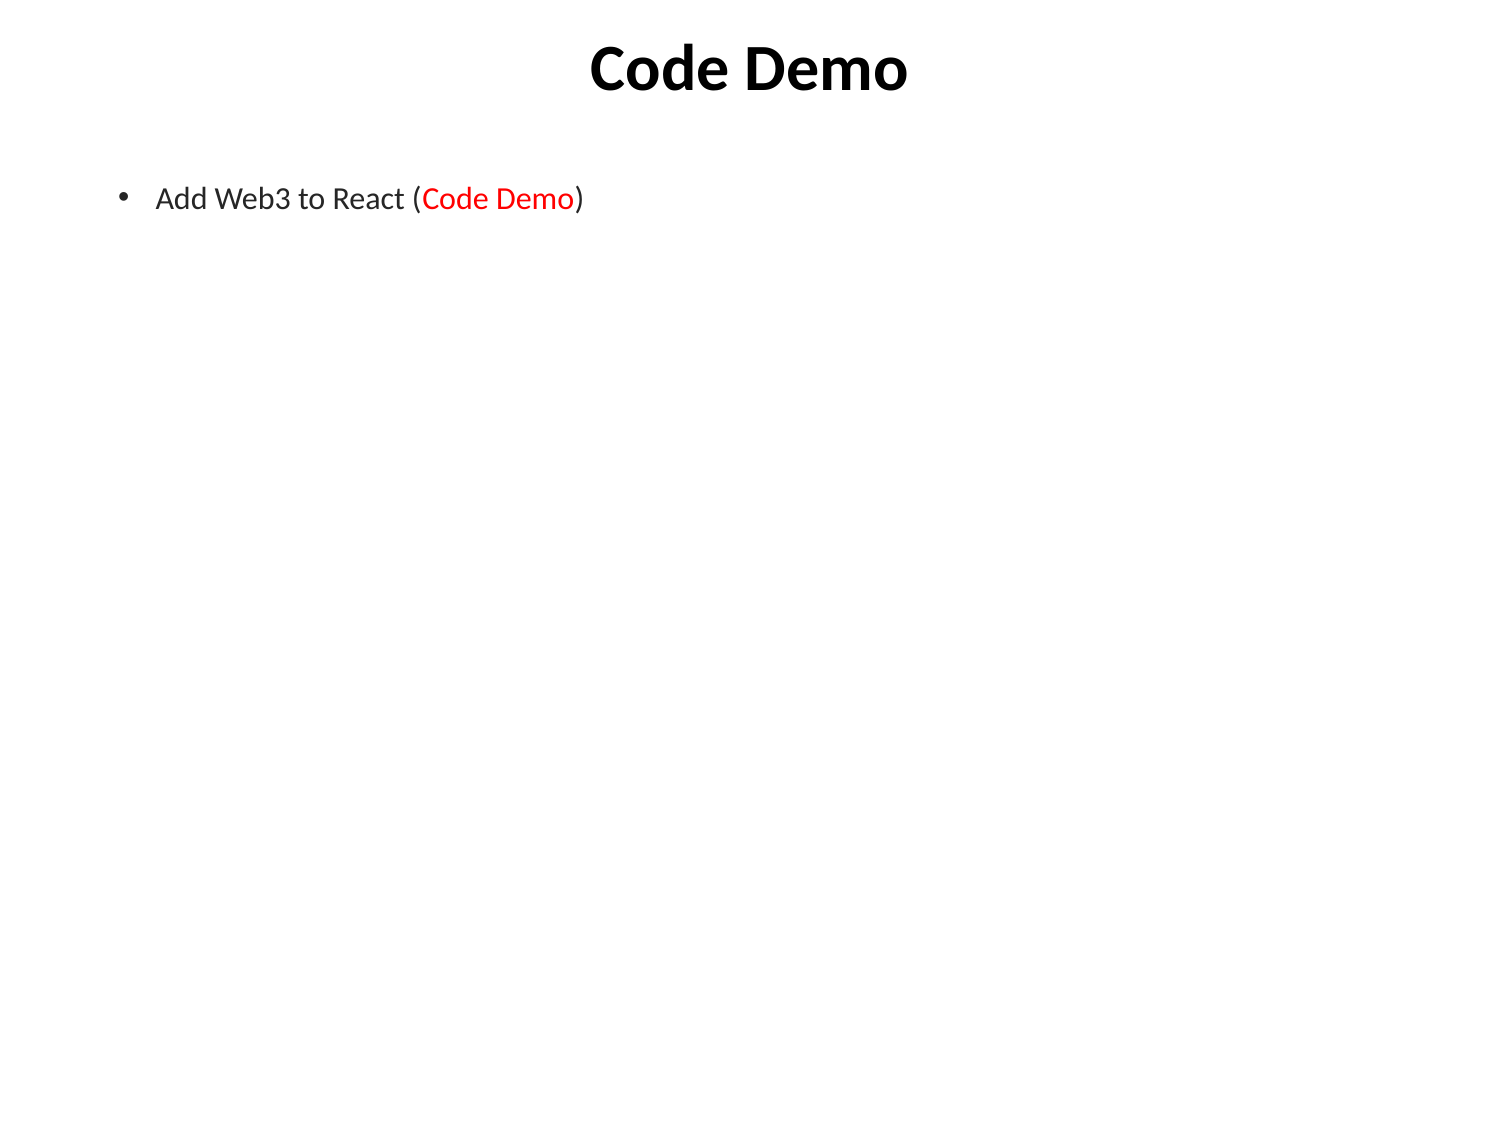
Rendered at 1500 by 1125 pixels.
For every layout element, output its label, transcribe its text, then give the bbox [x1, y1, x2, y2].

title Code Demo [103, 25, 1397, 112]
list Add Web3 to React (Code Demo) [103, 162, 1397, 1082]
